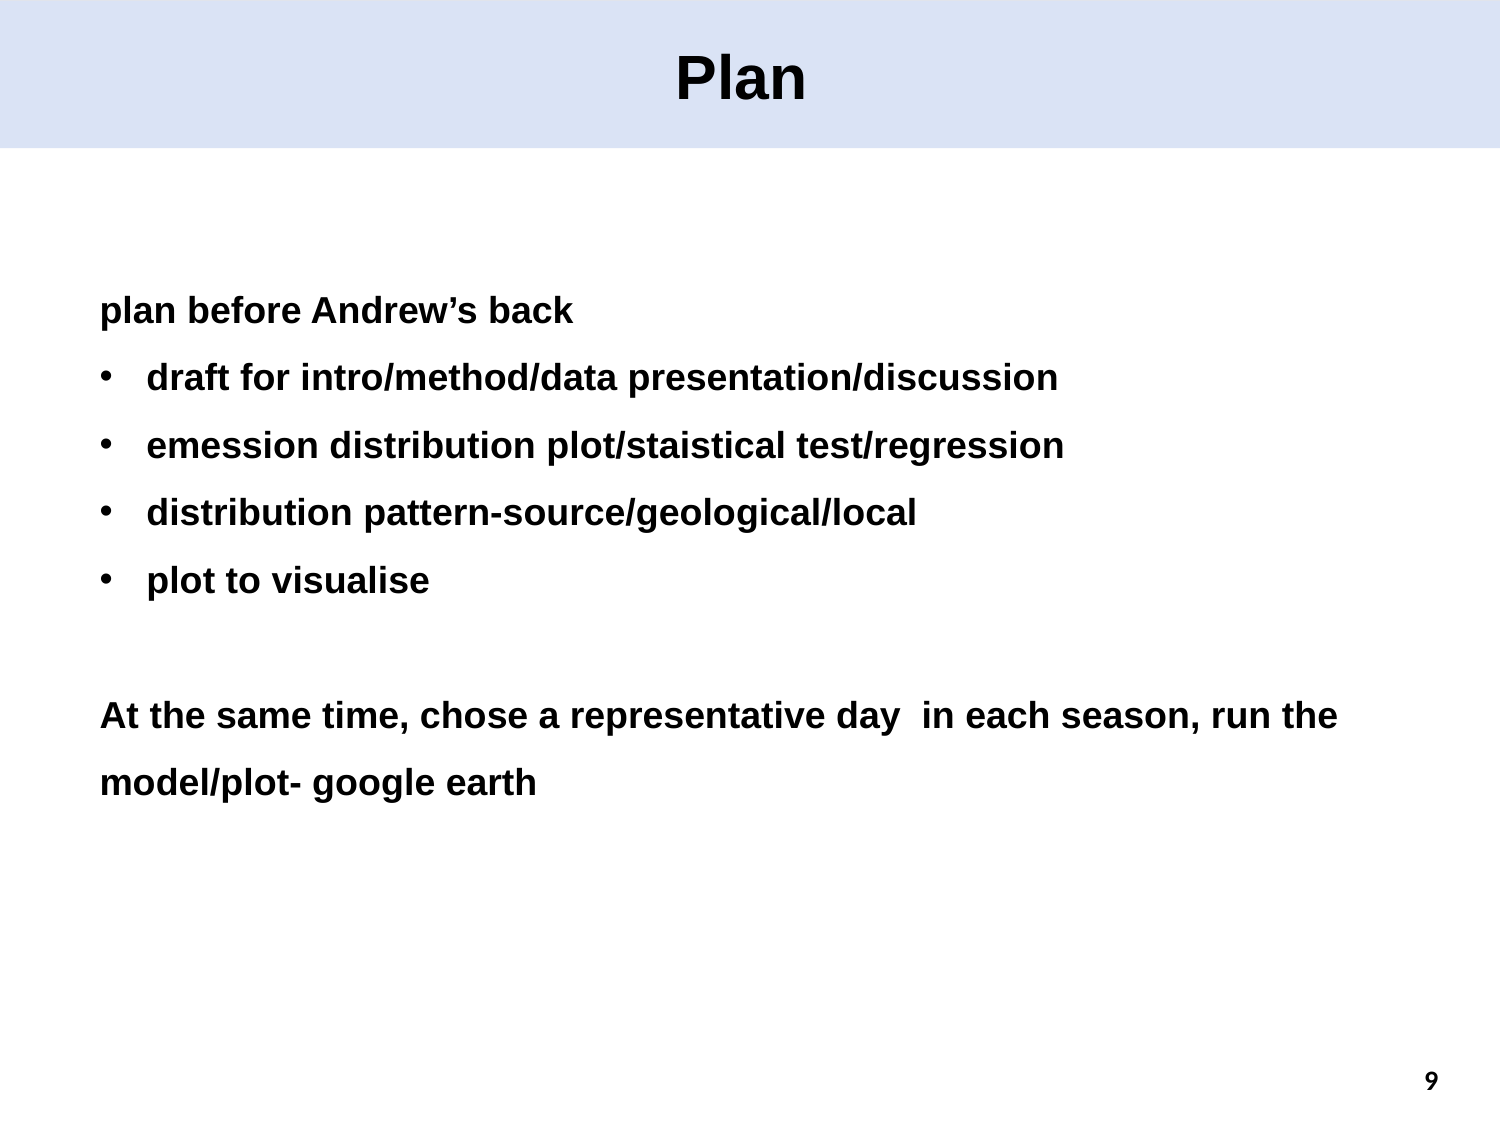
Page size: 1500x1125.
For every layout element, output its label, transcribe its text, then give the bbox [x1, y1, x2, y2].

text_box Plan [0, 0, 1500, 149]
text_box plan before Andrew’s back draft for intro/method/data presentation/discussion emession distribution plot/staistical test/regression distribution pattern-source/geological/local plot to visualise At the same time, chose a representative day in each season, run the model/plot- google earth [84, 255, 1429, 1055]
